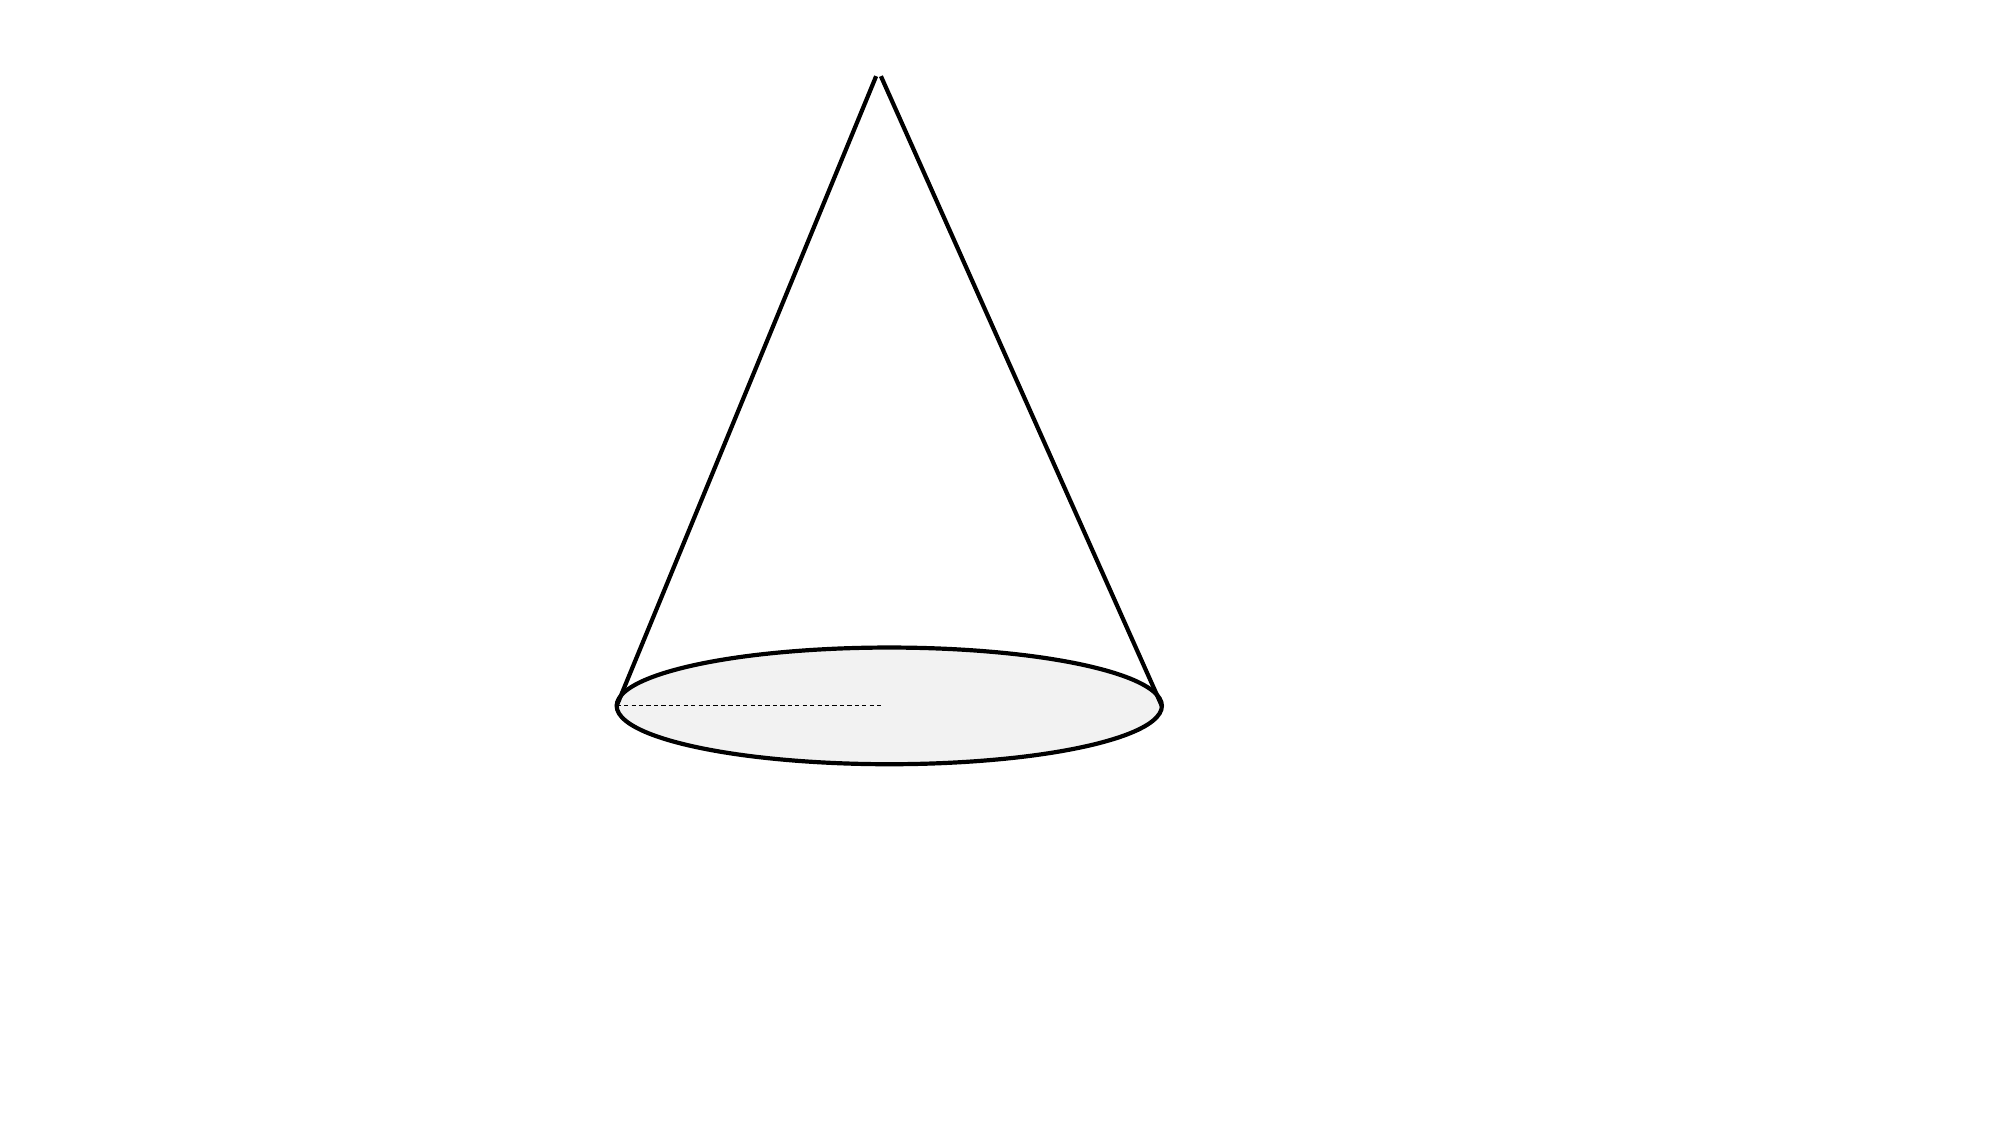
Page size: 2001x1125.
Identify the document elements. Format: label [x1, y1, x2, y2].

text_box [880, 76, 1162, 706]
text_box [616, 76, 877, 705]
text_box [615, 706, 1163, 766]
